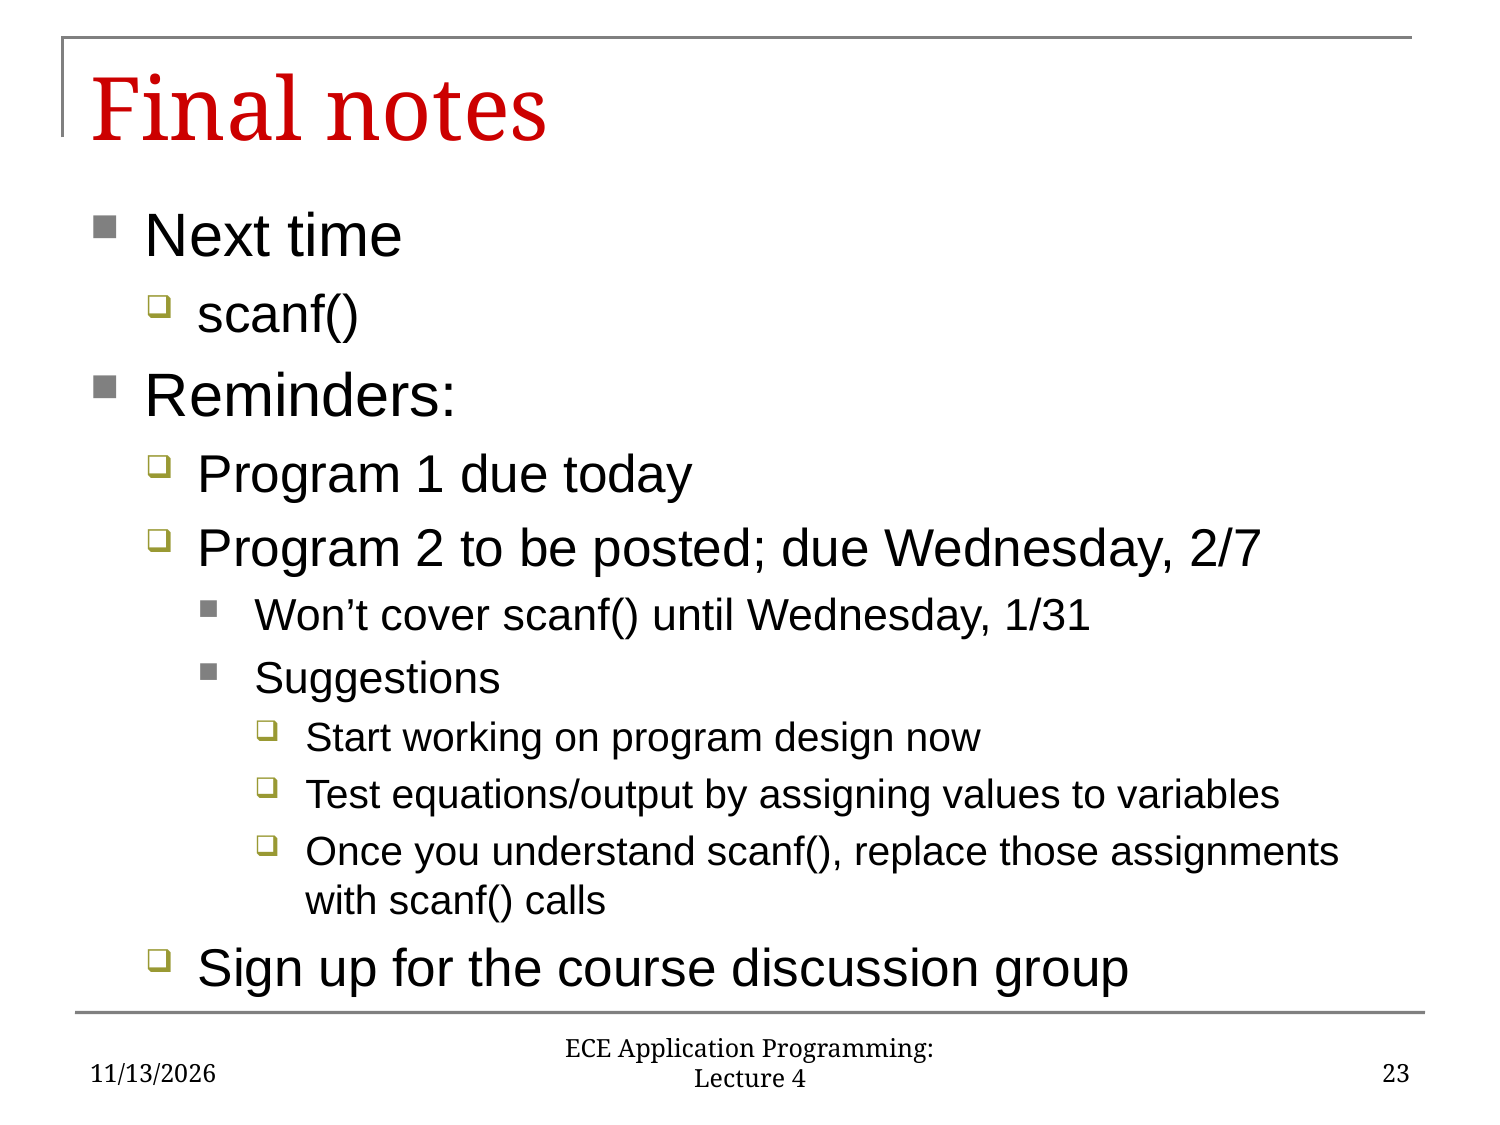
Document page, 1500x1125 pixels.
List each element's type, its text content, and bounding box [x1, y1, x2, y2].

footer ECE Application Programming: Lecture 4 [512, 1024, 988, 1101]
list Next time scanf() Reminders: Program 1 due today Program 2 to be posted; due Wednesday, 2/7 Won’t cover scanf() until Wednesday, 1/31 Suggestions Start working on program design now Test equations/output by assigning values to variables Once you understand scanf(), replace those assignments with scanf() calls Sign up for the course discussion group [75, 187, 1425, 1006]
title Final notes [75, 45, 1425, 163]
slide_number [74, 1023, 426, 1100]
slide_number 23 [1074, 1023, 1426, 1100]
